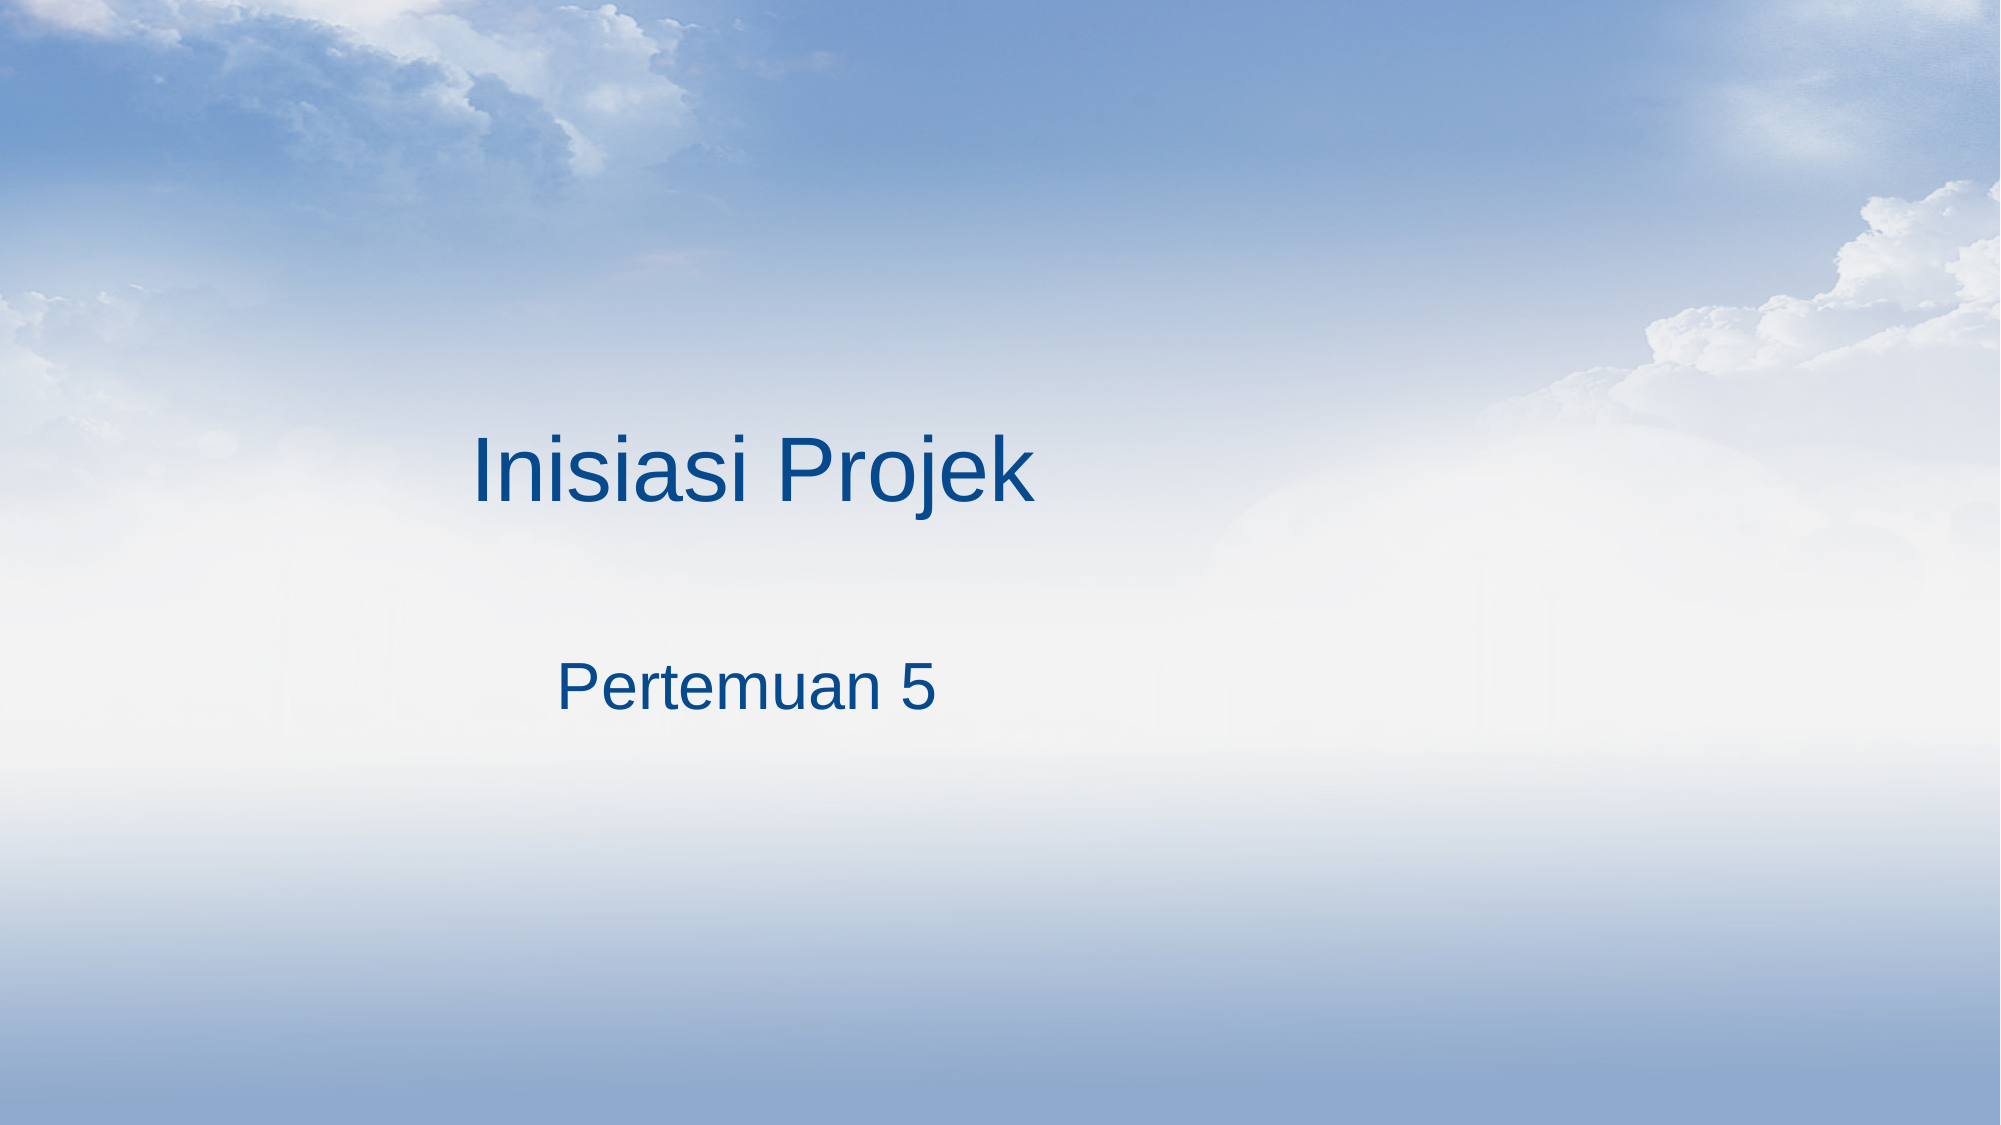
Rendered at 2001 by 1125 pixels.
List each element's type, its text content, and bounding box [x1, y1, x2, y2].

picture [0, 0, 2001, 1125]
title Inisiasi Projek [117, 353, 1389, 577]
subtitle Pertemuan 5 [223, 635, 1272, 930]
